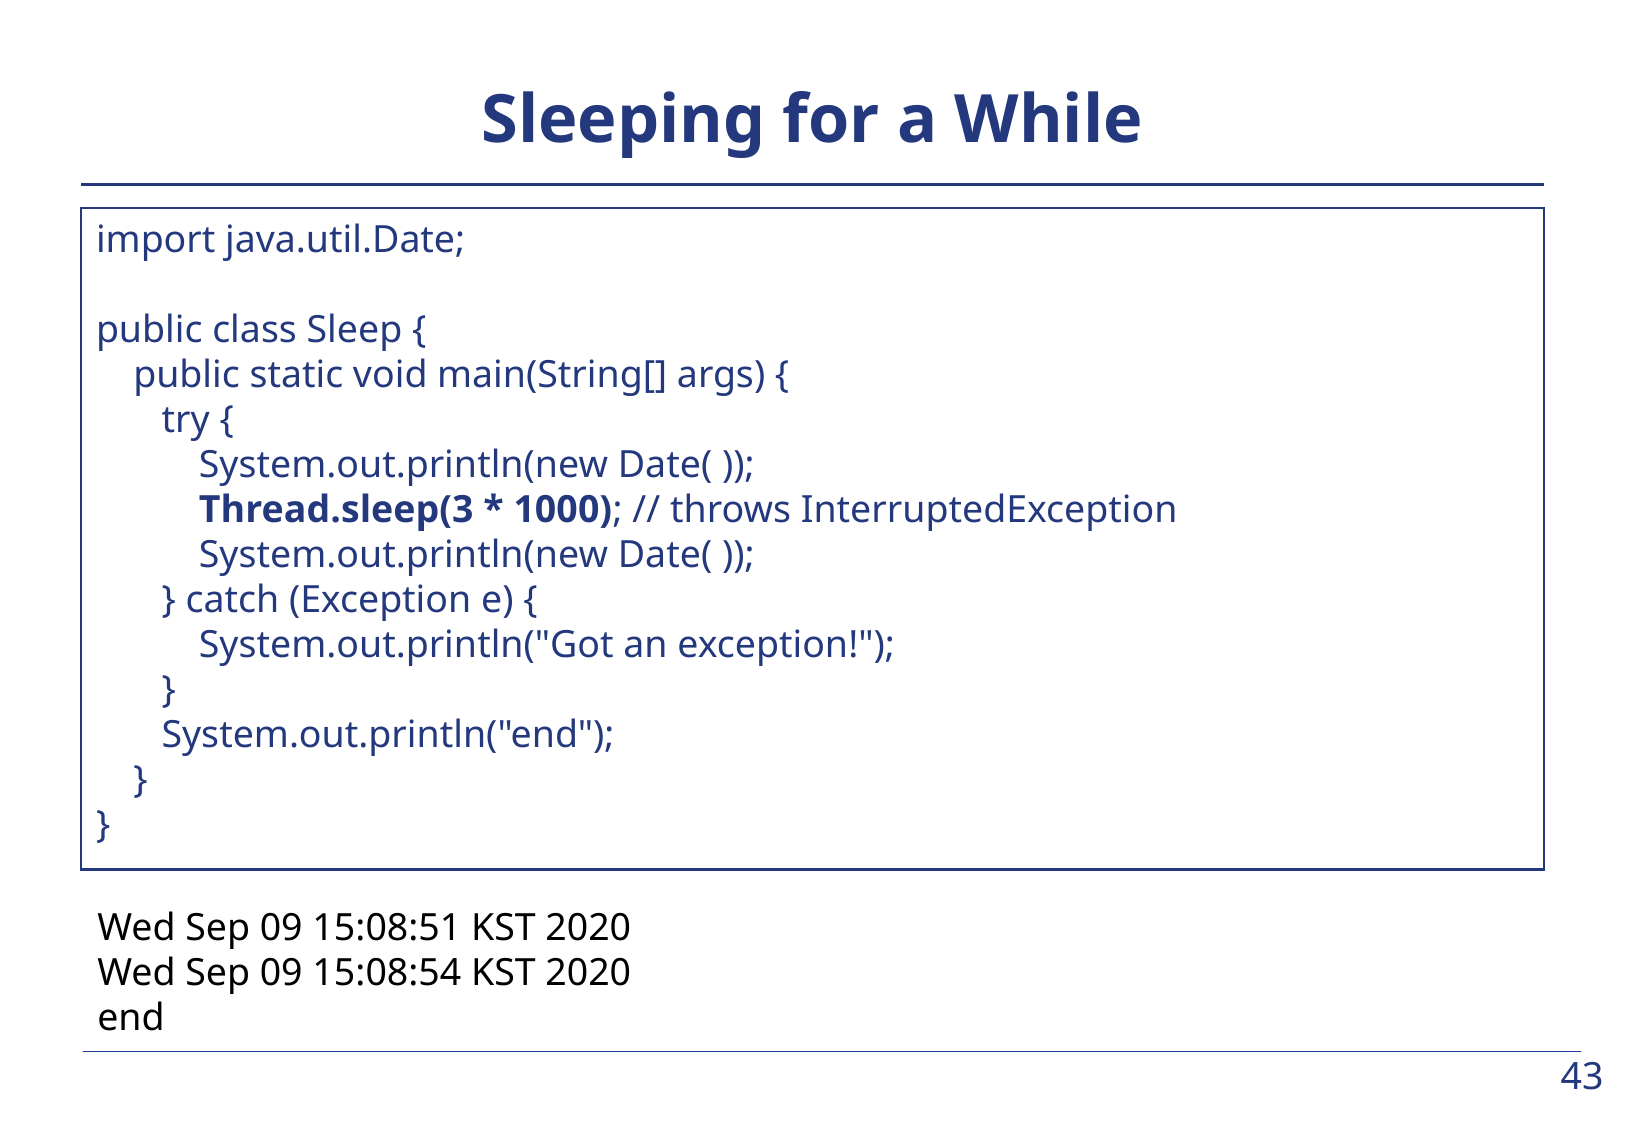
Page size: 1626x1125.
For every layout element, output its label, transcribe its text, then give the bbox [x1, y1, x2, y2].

text_box import java.util.Date; public class Sleep { public static void main(String[] args) { try { System.out.println(new Date( )); Thread.sleep(3 * 1000); // throws InterruptedException System.out.println(new Date( )); } catch (Exception e) { System.out.println("Got an exception!"); } System.out.println("end"); } } [81, 208, 1544, 870]
text_box Wed Sep 09 15:08:51 KST 2020 Wed Sep 09 15:08:54 KST 2020 end [82, 895, 896, 1045]
title Sleeping for a While [81, 52, 1544, 179]
